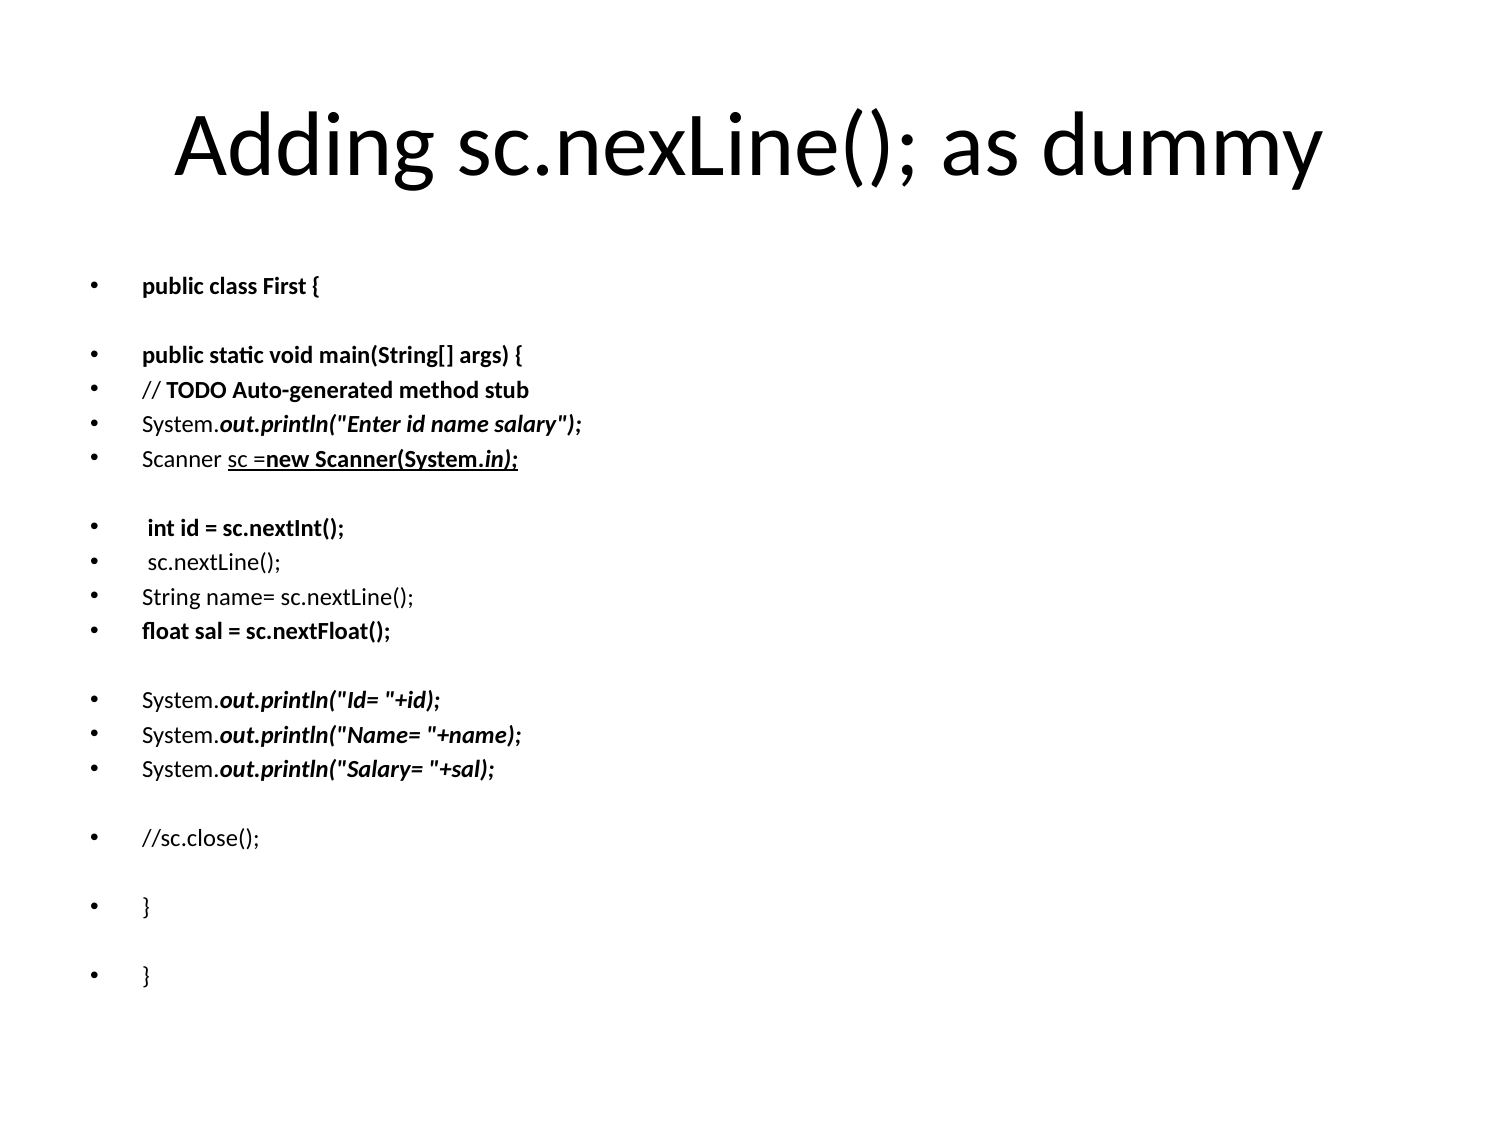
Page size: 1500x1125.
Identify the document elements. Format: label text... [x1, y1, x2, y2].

title Adding sc.nexLine(); as dummy [75, 45, 1425, 233]
list public class First { public static void main(String[] args) { // TODO Auto-generated method stub System.out.println("Enter id name salary"); Scanner sc =new Scanner(System.in); int id = sc.nextInt(); sc.nextLine(); String name= sc.nextLine(); float sal = sc.nextFloat(); System.out.println("Id= "+id); System.out.println("Name= "+name); System.out.println("Salary= "+sal); //sc.close(); } } [75, 262, 1425, 1005]
